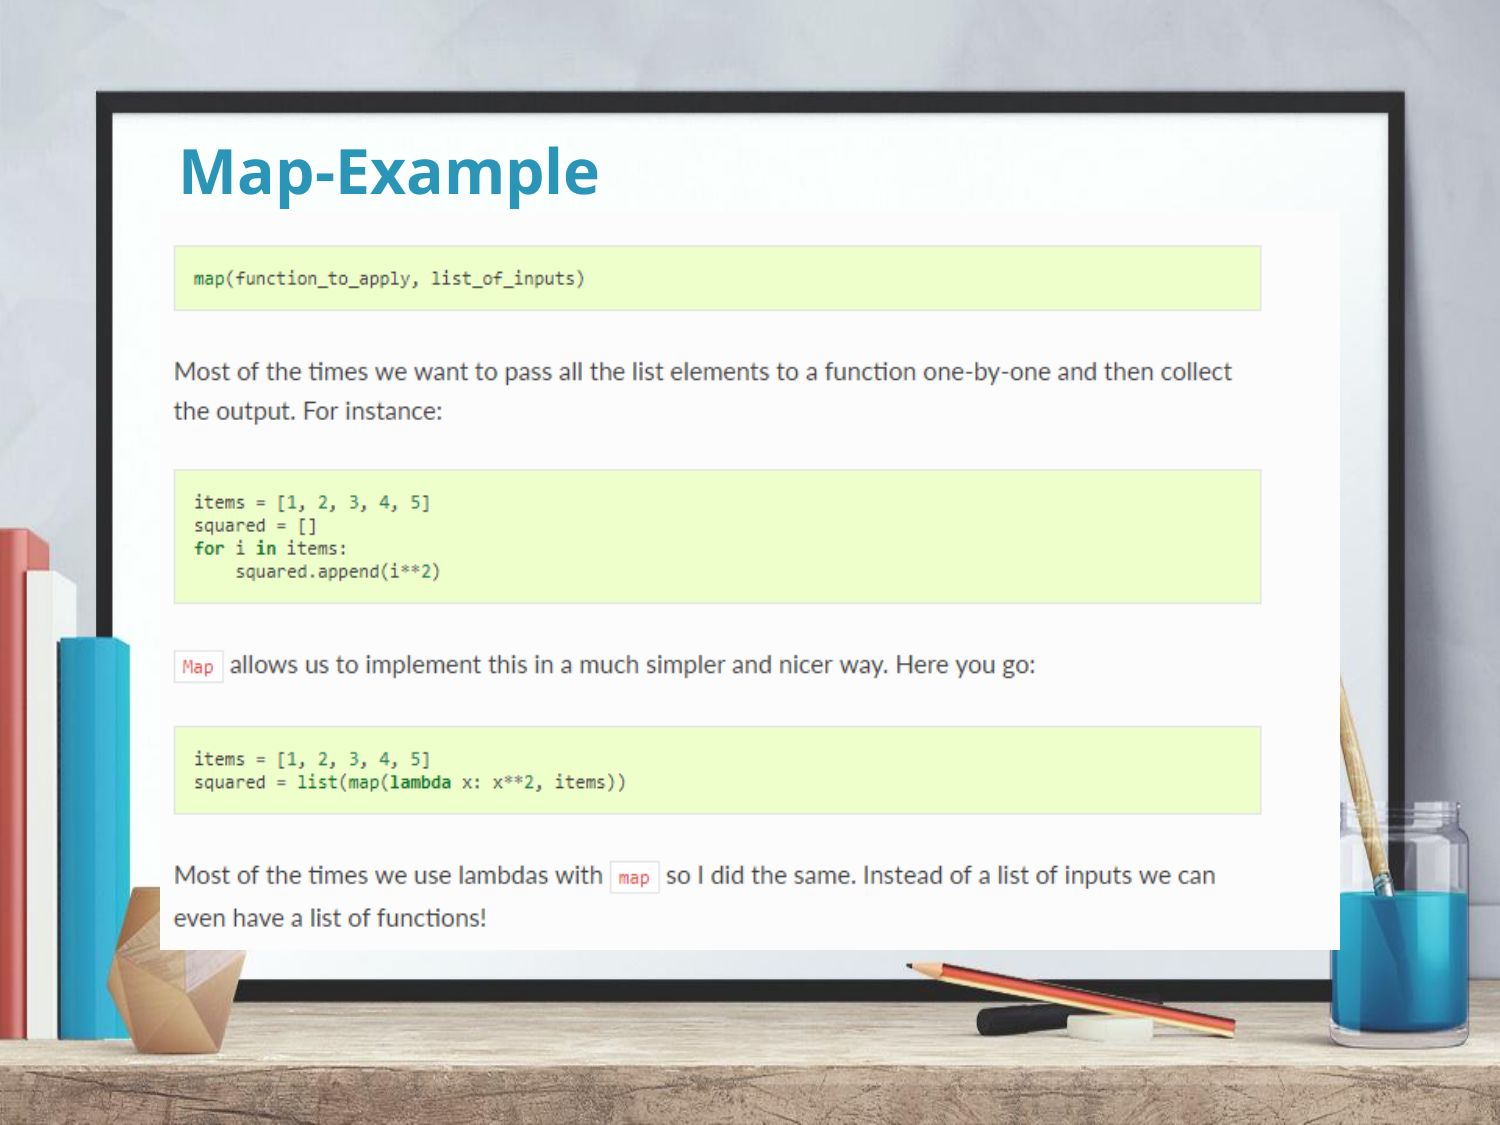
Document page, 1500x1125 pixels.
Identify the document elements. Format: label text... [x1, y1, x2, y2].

title Map-Example [164, 117, 1316, 210]
picture [0, 0, 1500, 1125]
